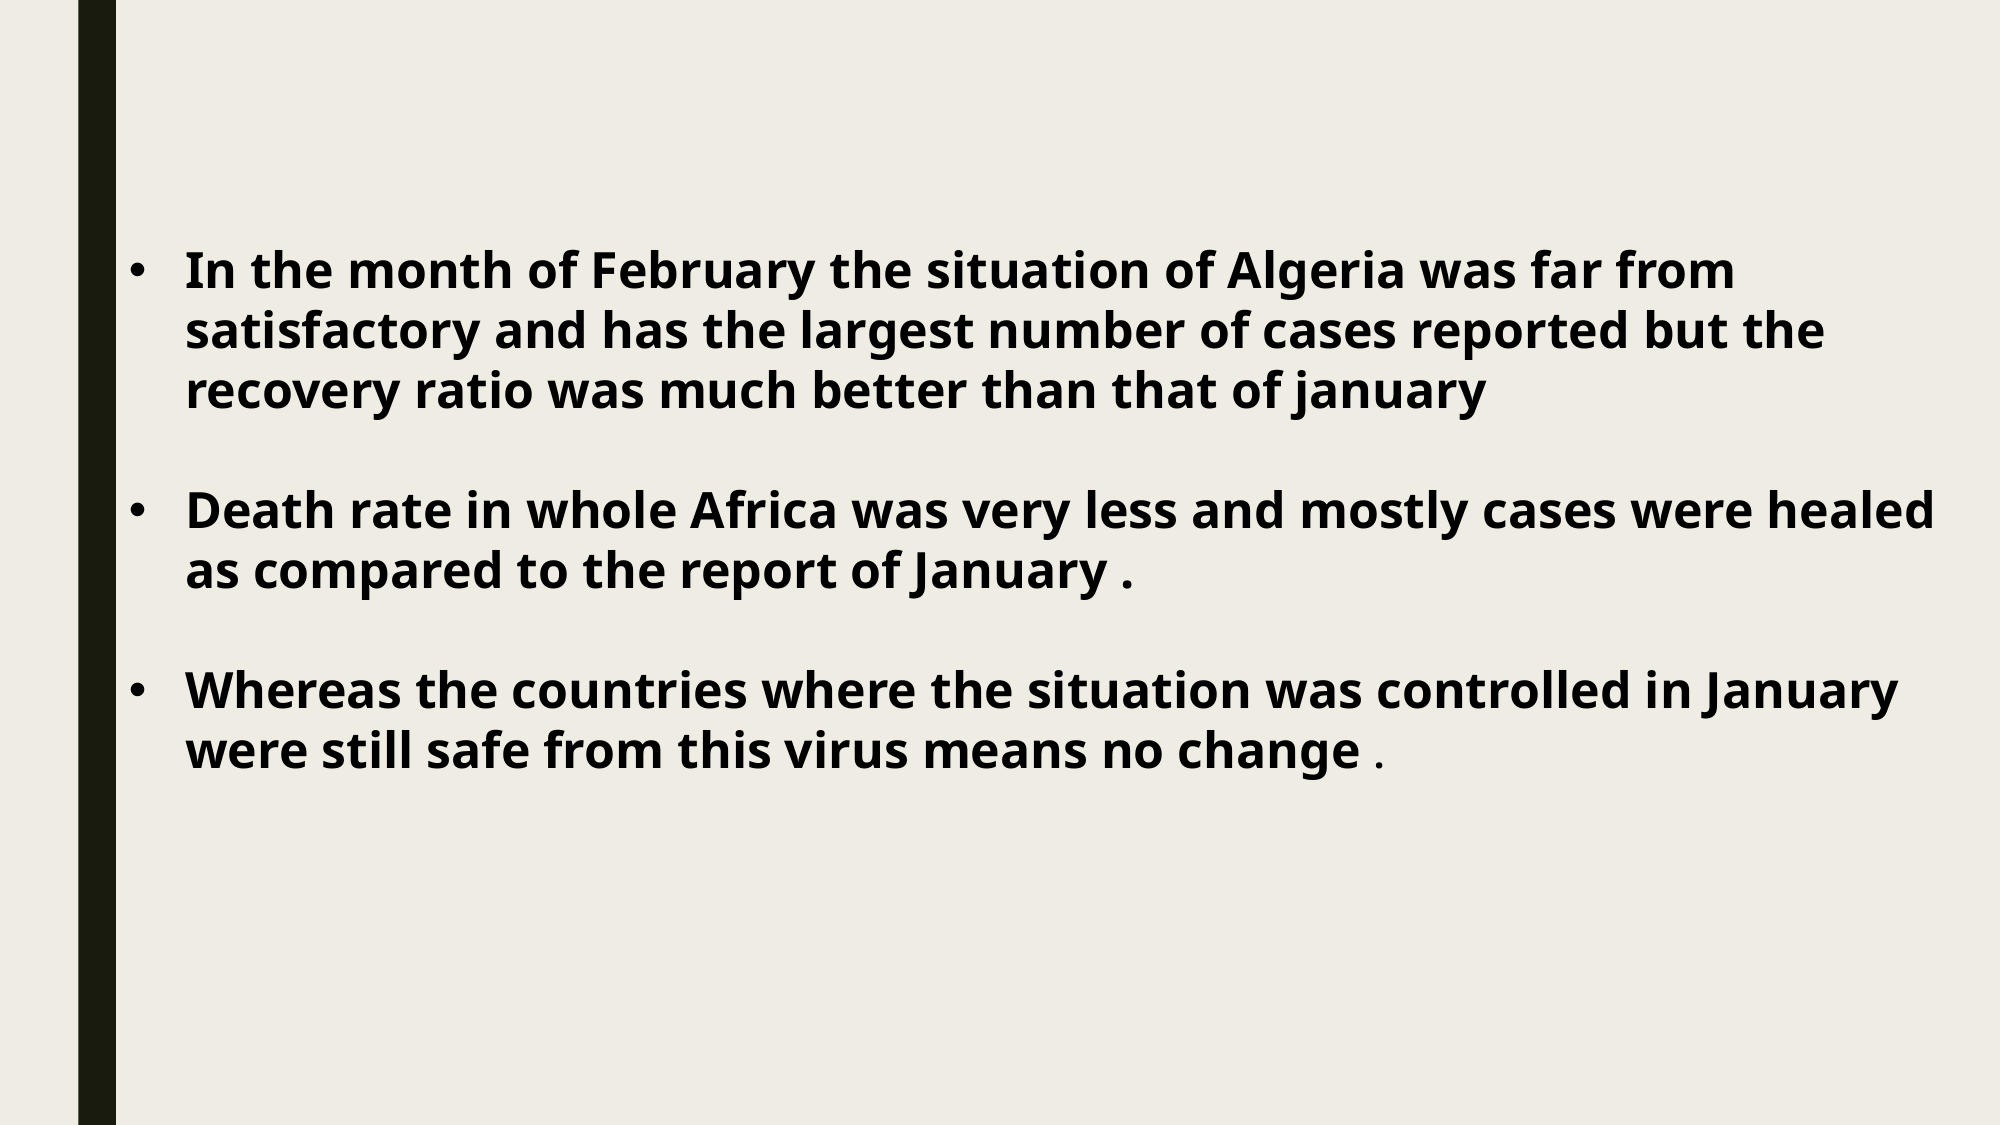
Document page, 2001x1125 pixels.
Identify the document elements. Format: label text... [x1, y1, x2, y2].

text_box In the month of February the situation of Algeria was far from satisfactory and has the largest number of cases reported but the recovery ratio was much better than that of january Death rate in whole Africa was very less and mostly cases were healed as compared to the report of January . Whereas the countries where the situation was controlled in January were still safe from this virus means no change . [114, 231, 2000, 787]
